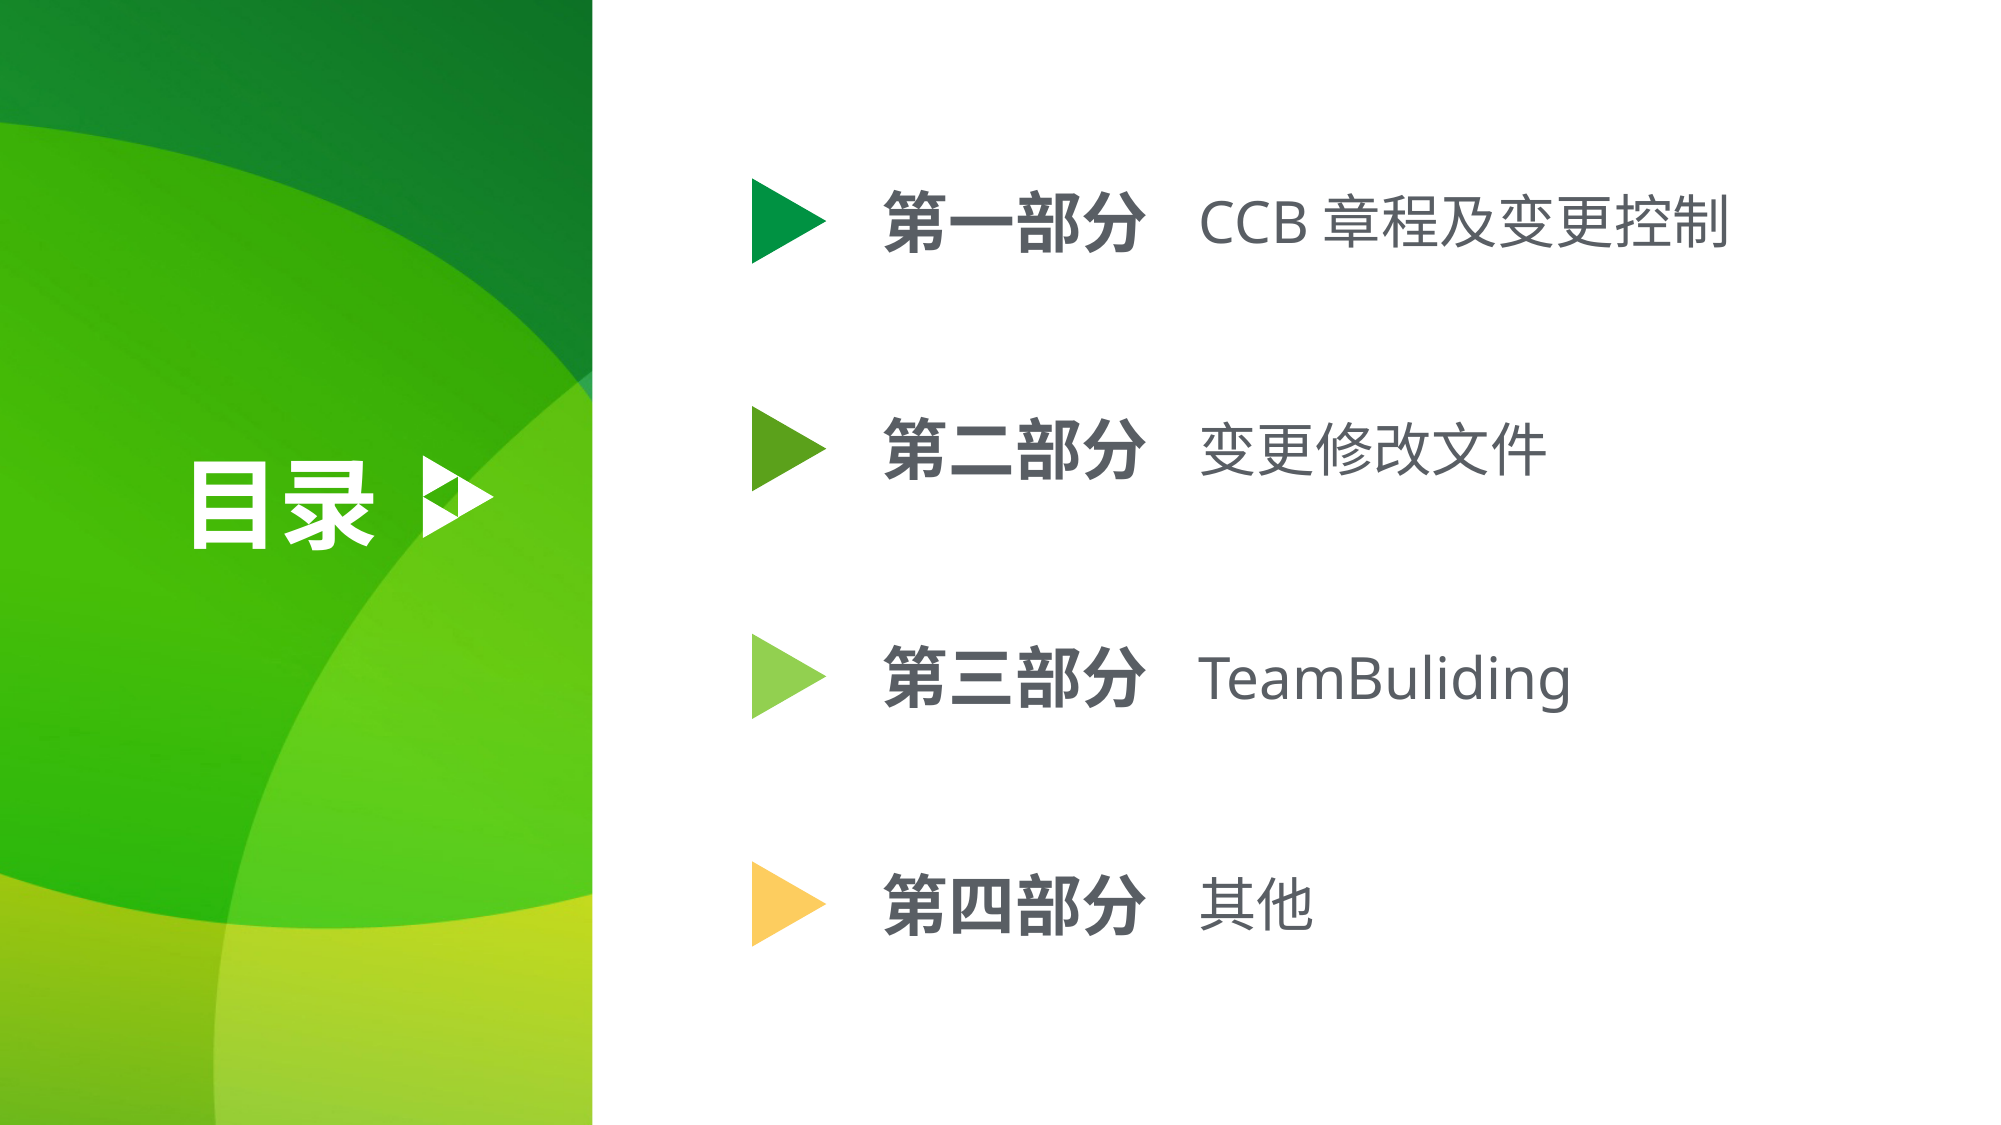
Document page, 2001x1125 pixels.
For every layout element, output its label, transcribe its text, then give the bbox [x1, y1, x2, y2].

text_box [751, 404, 829, 494]
text_box TeamBuliding [1183, 633, 1647, 719]
text_box 第四部分 [866, 855, 1184, 951]
text_box [751, 859, 829, 949]
text_box [751, 631, 829, 721]
text_box 变更修改文件 [1183, 405, 1647, 491]
text_box [751, 176, 829, 266]
text_box 第二部分 [866, 400, 1184, 496]
text_box 其他 [1183, 861, 1647, 946]
text_box 第三部分 [866, 628, 1184, 723]
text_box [411, 453, 488, 531]
text_box 目录 [165, 434, 427, 569]
text_box [0, 0, 593, 1125]
text_box CCB章程及变更控制 [1183, 178, 1784, 263]
text_box 第一部分 [866, 172, 1184, 268]
